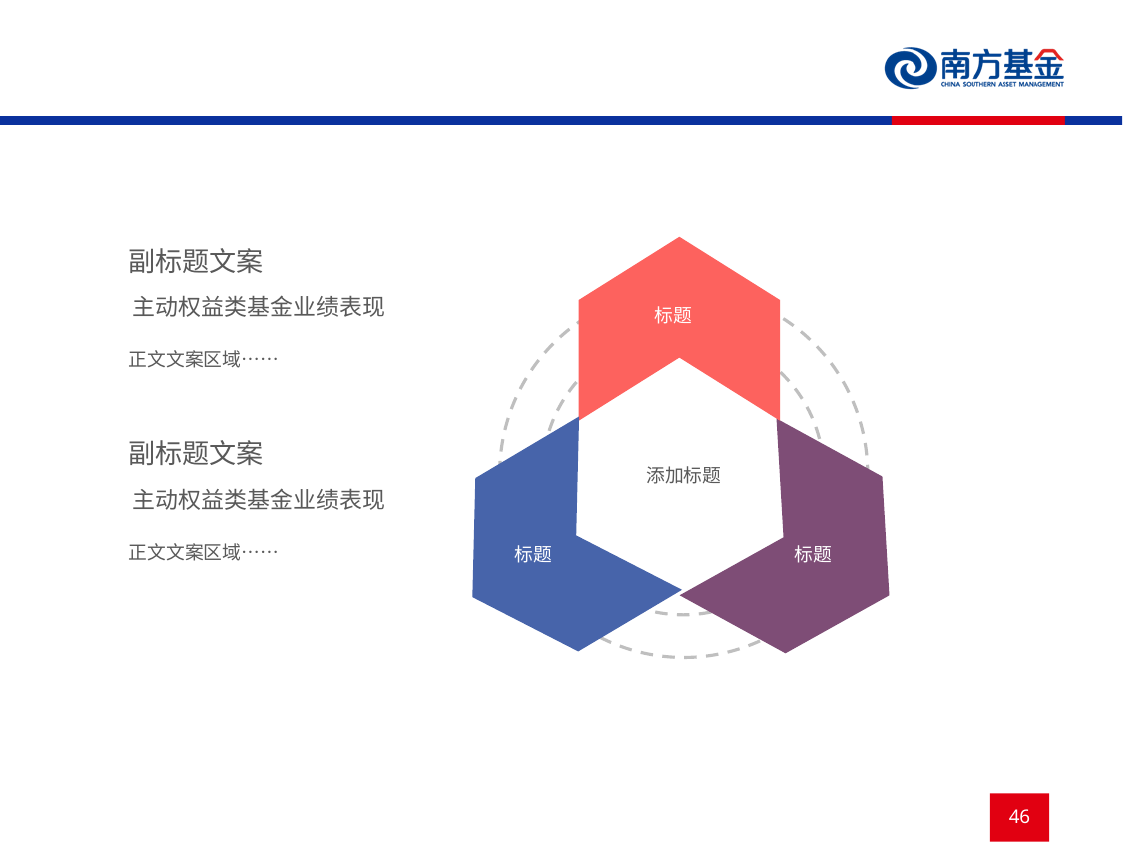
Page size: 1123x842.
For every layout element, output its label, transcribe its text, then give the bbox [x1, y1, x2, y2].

text_box [782, 316, 869, 467]
text_box 正文文案区域…… [114, 340, 377, 401]
text_box [499, 322, 577, 461]
text_box [775, 420, 887, 534]
text_box [577, 235, 782, 423]
text_box 副标题文案 [114, 429, 376, 477]
slide_number 46 [989, 793, 1050, 842]
text_box 正文文案区域…… [114, 533, 377, 594]
text_box [603, 595, 761, 659]
text_box 标题 [639, 296, 754, 334]
text_box [471, 414, 685, 653]
text_box [578, 494, 782, 591]
text_box 主动权益类基金业绩表现 [117, 285, 401, 328]
picture [883, 43, 1065, 90]
text_box 主动权益类基金业绩表现 [117, 478, 401, 521]
text_box 标题 [499, 534, 614, 573]
text_box 标题 [780, 534, 895, 573]
text_box [580, 360, 777, 455]
text_box 副标题文案 [114, 236, 376, 284]
text_box 添加标题 [578, 455, 789, 494]
text_box [677, 538, 891, 655]
